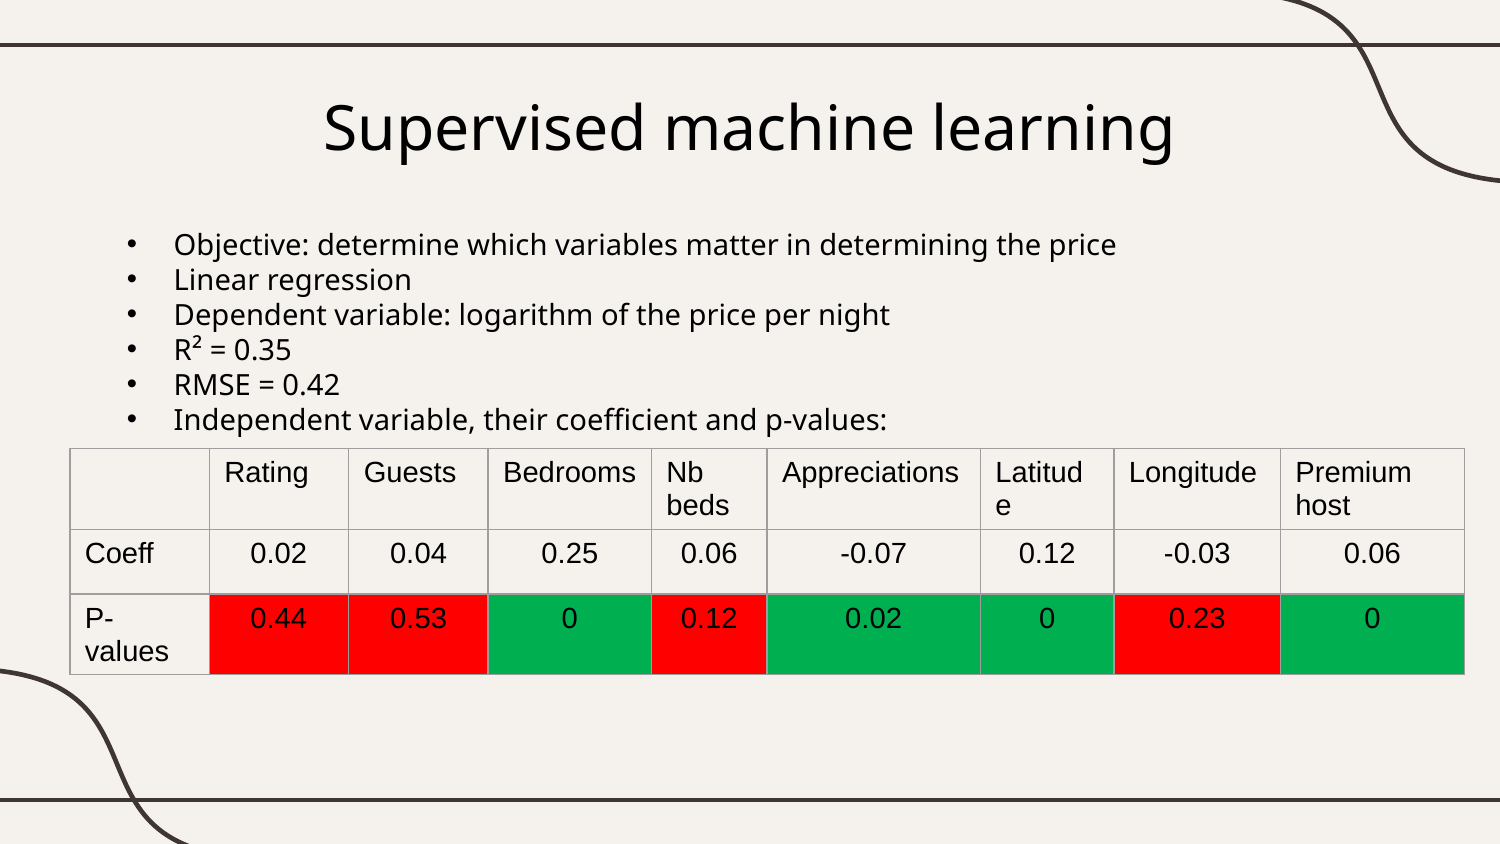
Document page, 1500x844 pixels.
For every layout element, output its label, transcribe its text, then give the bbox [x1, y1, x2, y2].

table_header Longitude [1115, 449, 1280, 529]
table_cell 0 [1281, 595, 1464, 674]
table_cell -0.07 [768, 530, 980, 593]
table_cell 0.12 [981, 530, 1113, 593]
table_header Premium host [1281, 449, 1464, 529]
subtitle Objective: determine which variables matter in determining the price Linear regression Dependent variable: logarithm of the price per night R² = 0.35 RMSE = 0.42 Independent variable, their coefficient and p-values: [111, 211, 1326, 448]
table_cell 0.02 [210, 530, 348, 593]
table_cell Coeff [71, 530, 209, 593]
table_header Bedrooms [489, 449, 651, 529]
table_cell 0.02 [768, 595, 980, 674]
table_header Appreciations [768, 449, 980, 529]
table_cell 0.44 [210, 595, 348, 674]
table_cell 0.53 [349, 595, 487, 674]
table_cell 0.12 [652, 595, 766, 674]
table_cell 0.25 [489, 530, 651, 593]
table_cell 0 [489, 595, 651, 674]
title Supervised machine learning [284, 72, 1216, 167]
table_header Guests [349, 449, 487, 529]
table_cell 0.23 [1115, 595, 1280, 674]
table_cell 0.06 [1281, 530, 1464, 593]
table_header Latitude [981, 449, 1113, 529]
table_header Nb beds [652, 449, 766, 529]
table_cell 0.04 [349, 530, 487, 593]
table_header Rating [210, 449, 348, 529]
table_cell -0.03 [1115, 530, 1280, 593]
table_cell 0.06 [652, 530, 766, 593]
table_header [71, 449, 209, 529]
table_cell 0 [981, 595, 1113, 674]
table_cell P-values [71, 595, 209, 674]
